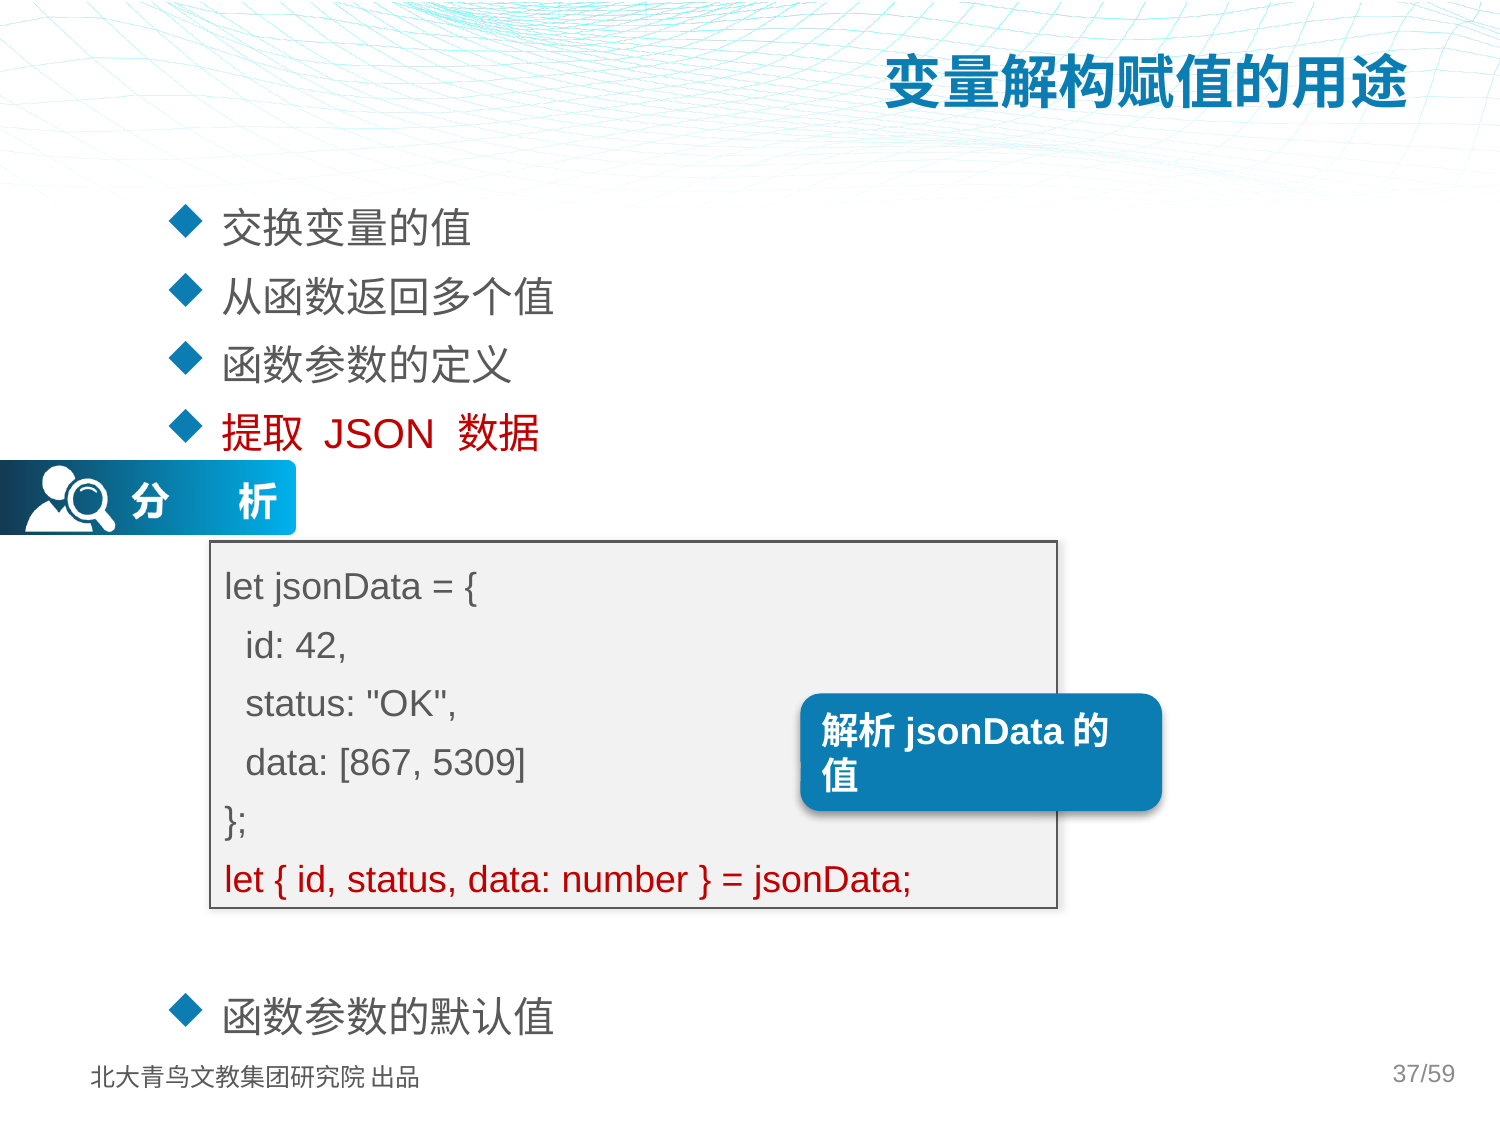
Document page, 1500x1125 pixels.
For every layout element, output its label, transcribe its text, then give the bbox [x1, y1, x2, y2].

picture [133, 483, 168, 519]
picture [0, 460, 115, 535]
picture [240, 483, 252, 519]
text_box let jsonData = { id: 42, status: "OK", data: [867, 5309] }; let { id, status, data: number } = jsonData; [209, 541, 1058, 908]
list 交换变量的值 从函数返回多个值 函数参数的定义 提取 JSON 数据 函数参数的默认值 [150, 184, 1424, 894]
slide_number 37/59 [1120, 1042, 1471, 1103]
title 变量解构赋值的用途 [150, 45, 1424, 114]
text_box 解析jsonData的值 [801, 694, 1162, 811]
picture [252, 483, 276, 519]
picture [0, 2, 1500, 215]
